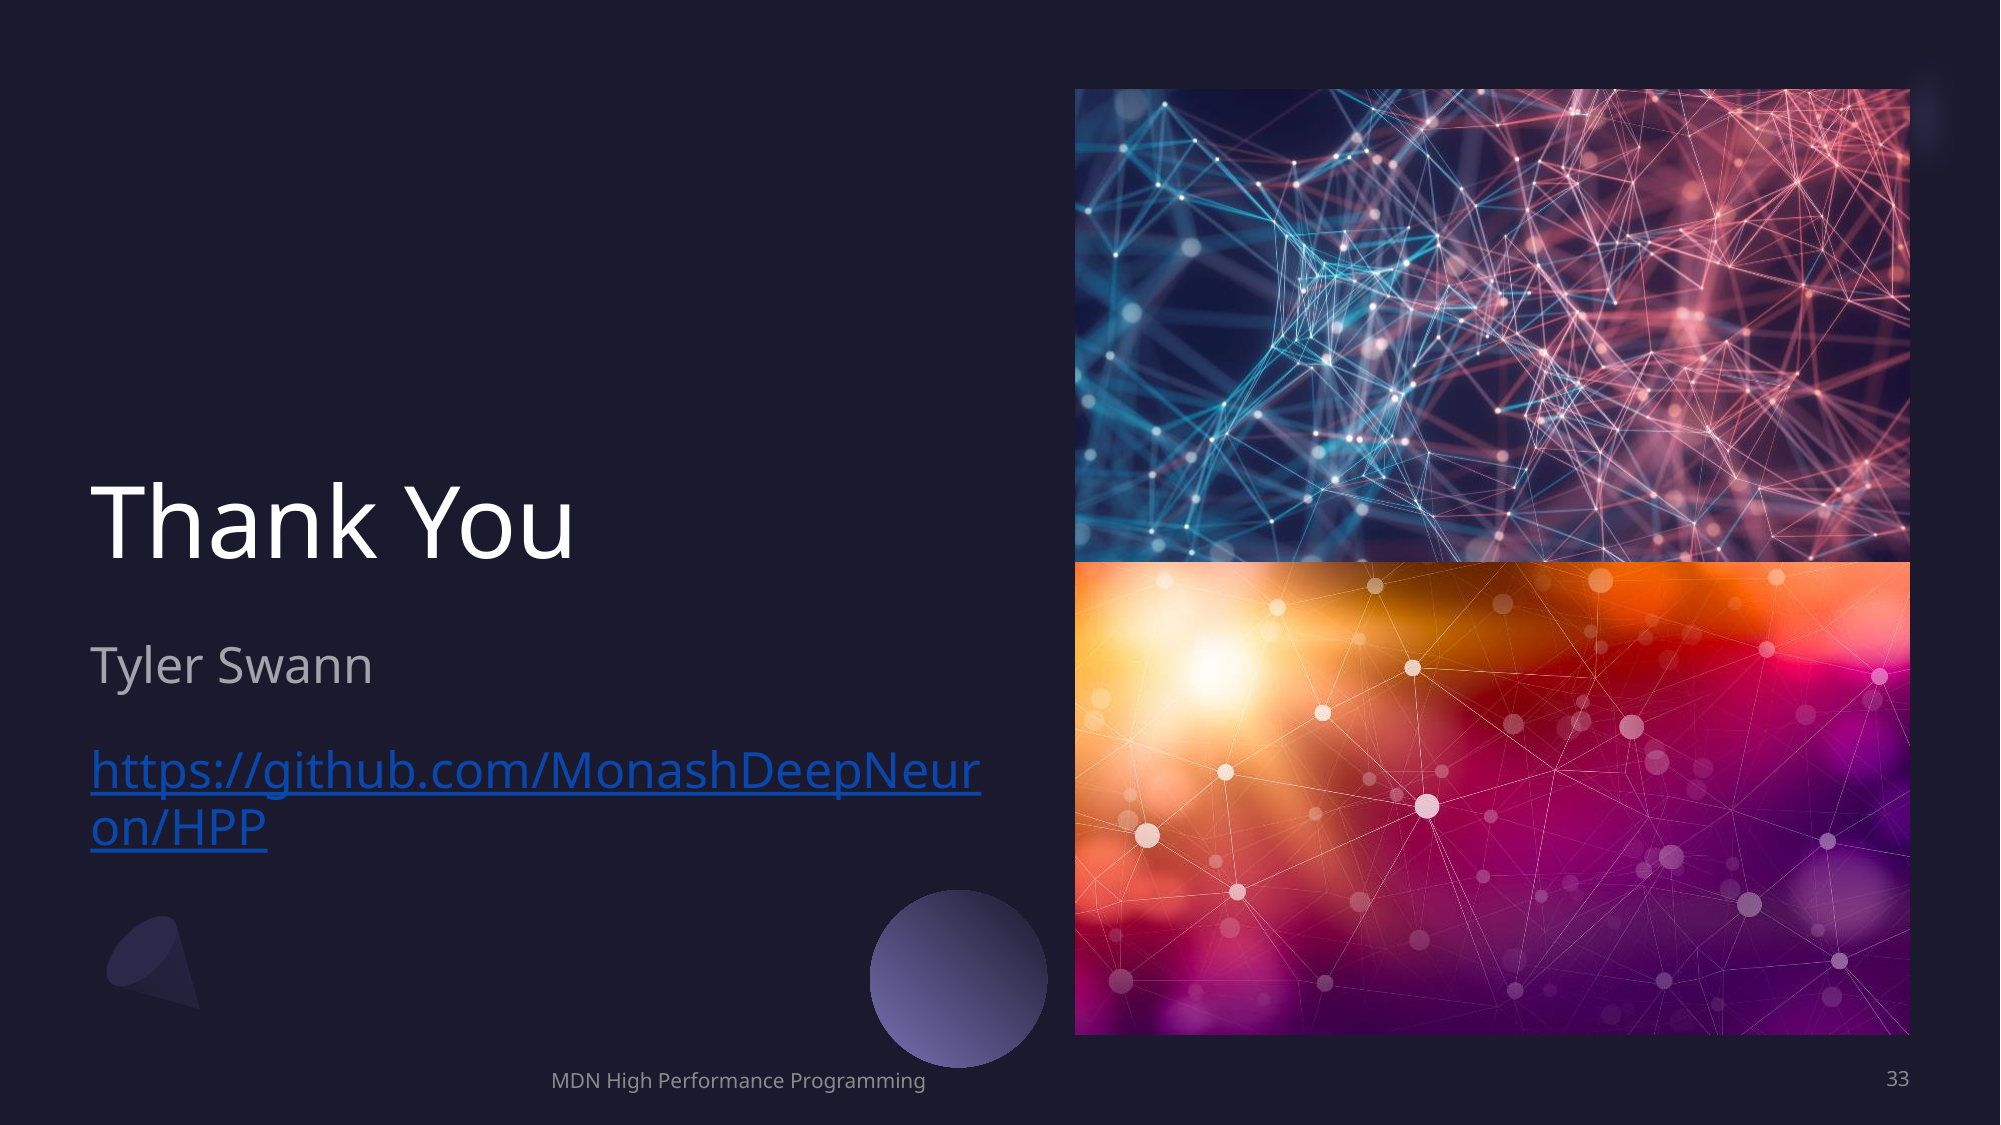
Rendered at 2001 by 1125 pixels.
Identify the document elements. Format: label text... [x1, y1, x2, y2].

subtitle Tyler Swann https://github.com/MonashDeepNeuron/HPP [90, 627, 1000, 1000]
title Thank You [90, 90, 983, 580]
picture [1075, 89, 1910, 1035]
slide_number 33 [1632, 1067, 1910, 1093]
footer MDN High Performance Programming [551, 1067, 1598, 1093]
